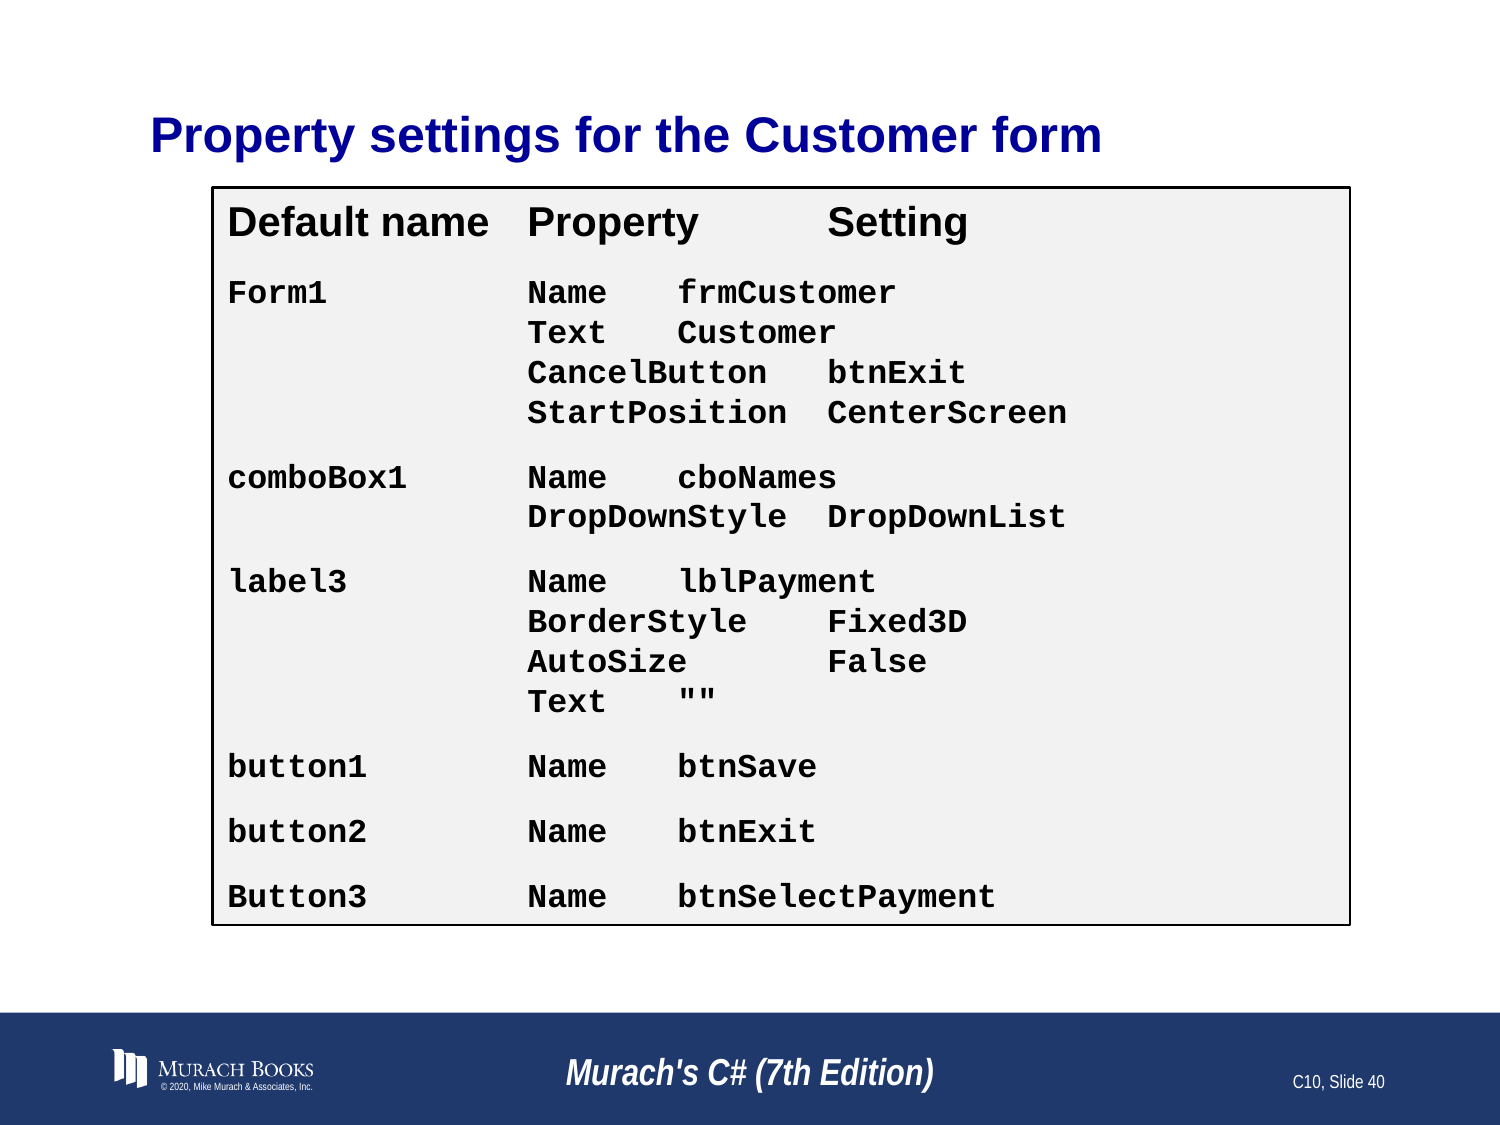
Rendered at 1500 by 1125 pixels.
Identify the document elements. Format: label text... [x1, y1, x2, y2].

slide_number C10, Slide 40 [1087, 1025, 1400, 1100]
slide_number Murach's C# (7th Edition) [463, 1025, 1050, 1100]
title Property settings for the Customer form [150, 102, 1350, 164]
list Default name Property Setting Form1 Name frmCustomer Text Customer CancelButton btnExit StartPosition CenterScreen comboBox1 Name cboNames DropDownStyle DropDownList label3 Name lblPayment BorderStyle Fixed3D AutoSize False Text "" button1 Name btnSave button2 Name btnExit Button3 Name btnSelectPayment [210, 185, 1353, 928]
footer © 2020, Mike Murach & Associates, Inc. [12, 1025, 463, 1100]
